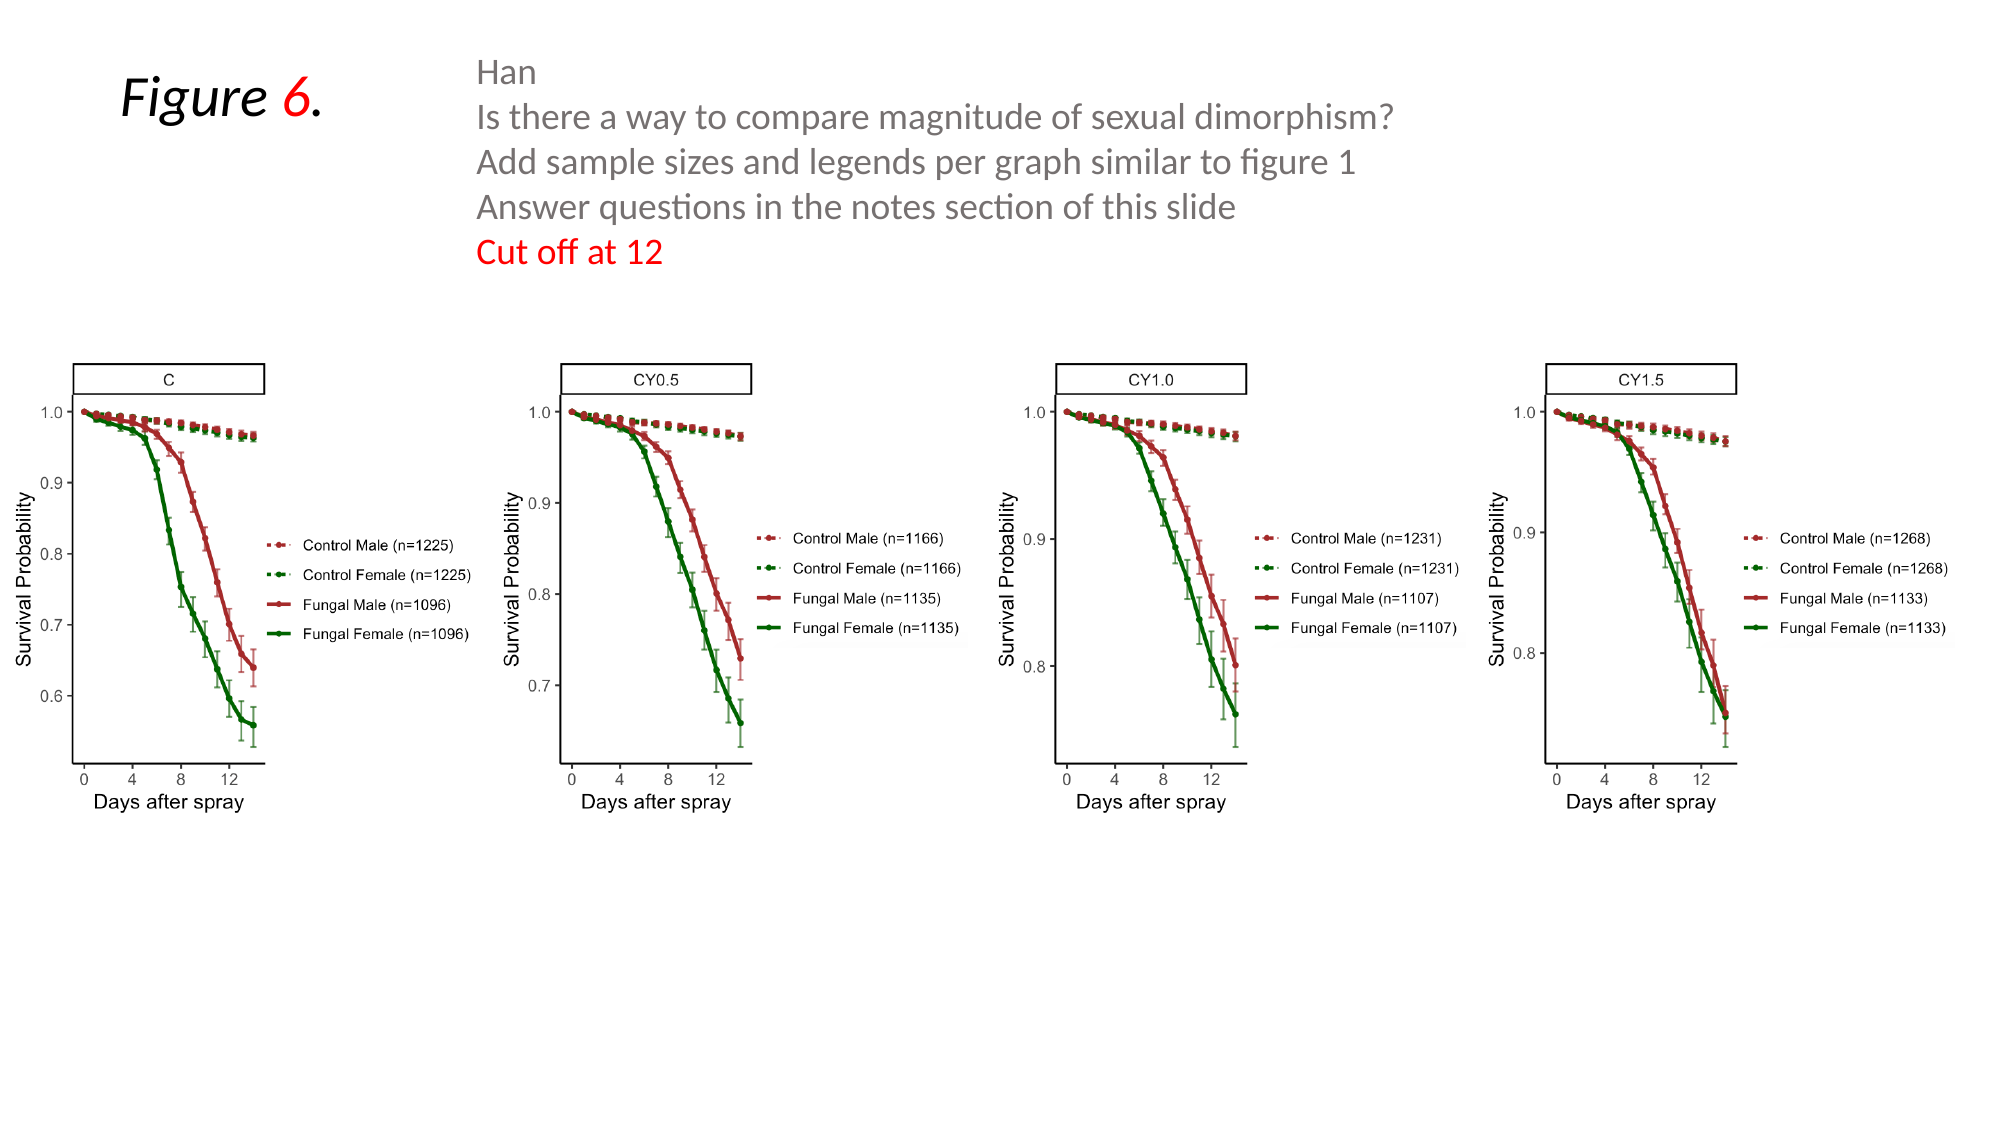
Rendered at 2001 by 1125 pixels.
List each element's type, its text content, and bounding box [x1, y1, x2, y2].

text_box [9, 354, 478, 816]
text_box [992, 354, 1466, 816]
list Figure 6. [105, 58, 1831, 773]
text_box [497, 354, 968, 816]
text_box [1482, 354, 1955, 816]
text_box Han Is there a way to compare magnitude of sexual dimorphism? Add sample sizes and legends per graph similar to figure 1 Answer questions in the notes section of this slide Cut off at 12 [461, 39, 1422, 280]
